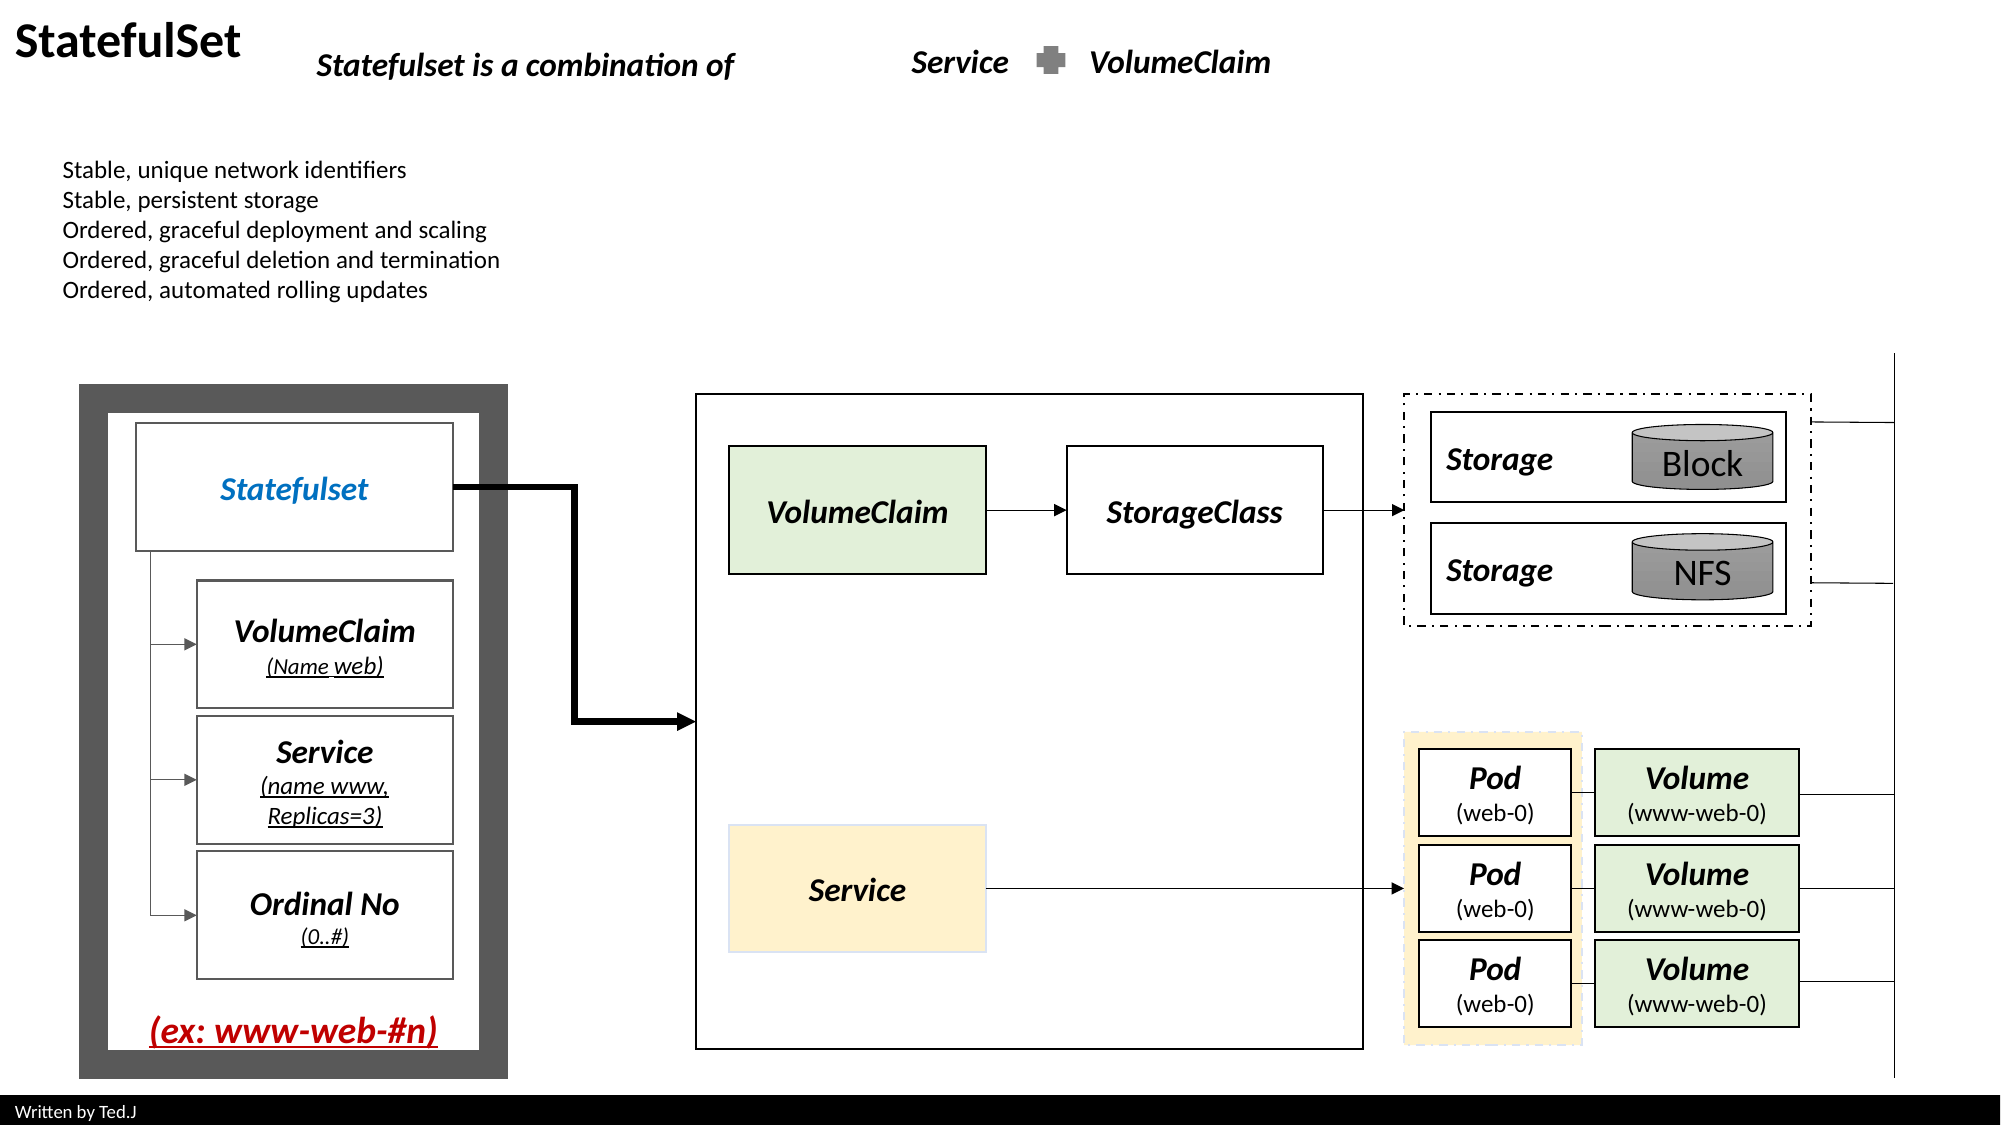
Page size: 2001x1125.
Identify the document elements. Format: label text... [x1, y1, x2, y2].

text_box [1403, 393, 1812, 627]
text_box Block [1631, 423, 1774, 490]
text_box Volume (www-web-0) [1594, 939, 1800, 1028]
text_box [79, 384, 508, 642]
text_box StorageClass [1066, 445, 1324, 575]
text_box Volume (www-web-0) [1594, 844, 1800, 933]
text_box NFS [1631, 533, 1774, 601]
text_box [453, 486, 696, 722]
text_box Storage [1430, 411, 1787, 503]
text_box [79, 722, 508, 1079]
text_box Pod (web-0) [1418, 844, 1572, 933]
text_box [79, 689, 108, 710]
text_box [126, 574, 221, 621]
text_box (ex: www-web-#n) [134, 998, 454, 1050]
text_box Statefulset is a combination of [301, 30, 767, 96]
text_box [695, 393, 1364, 1050]
text_box Storage [1430, 522, 1787, 615]
text_box Pod (web-0) [1418, 939, 1572, 1028]
text_box Volume (www-web-0) [1594, 748, 1800, 837]
text_box Service [890, 23, 1031, 97]
text_box Deployment [1634, 426, 1772, 440]
text_box Kubespray [1634, 535, 1771, 549]
text_box Statefulset [135, 422, 454, 552]
text_box VolumeClaim (Name web) [196, 579, 453, 709]
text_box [0, 710, 357, 756]
text_box Pod (web-0) [1418, 748, 1572, 837]
text_box Ordinal No (0..#) [196, 850, 454, 980]
text_box VolumeClaim [1071, 23, 1289, 97]
text_box VolumeClaim [728, 445, 987, 575]
text_box StatefulSet [0, 0, 2000, 75]
text_box [1403, 731, 1583, 1046]
text_box Stable, unique network identifiers Stable, persistent storage Ordered, graceful deployment and scaling Ordered, graceful deletion and termination Ordered, automated rolling updates [47, 146, 667, 312]
text_box Service (name www, Replicas=3) [196, 715, 454, 845]
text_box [59, 642, 289, 689]
text_box [1036, 45, 1066, 75]
